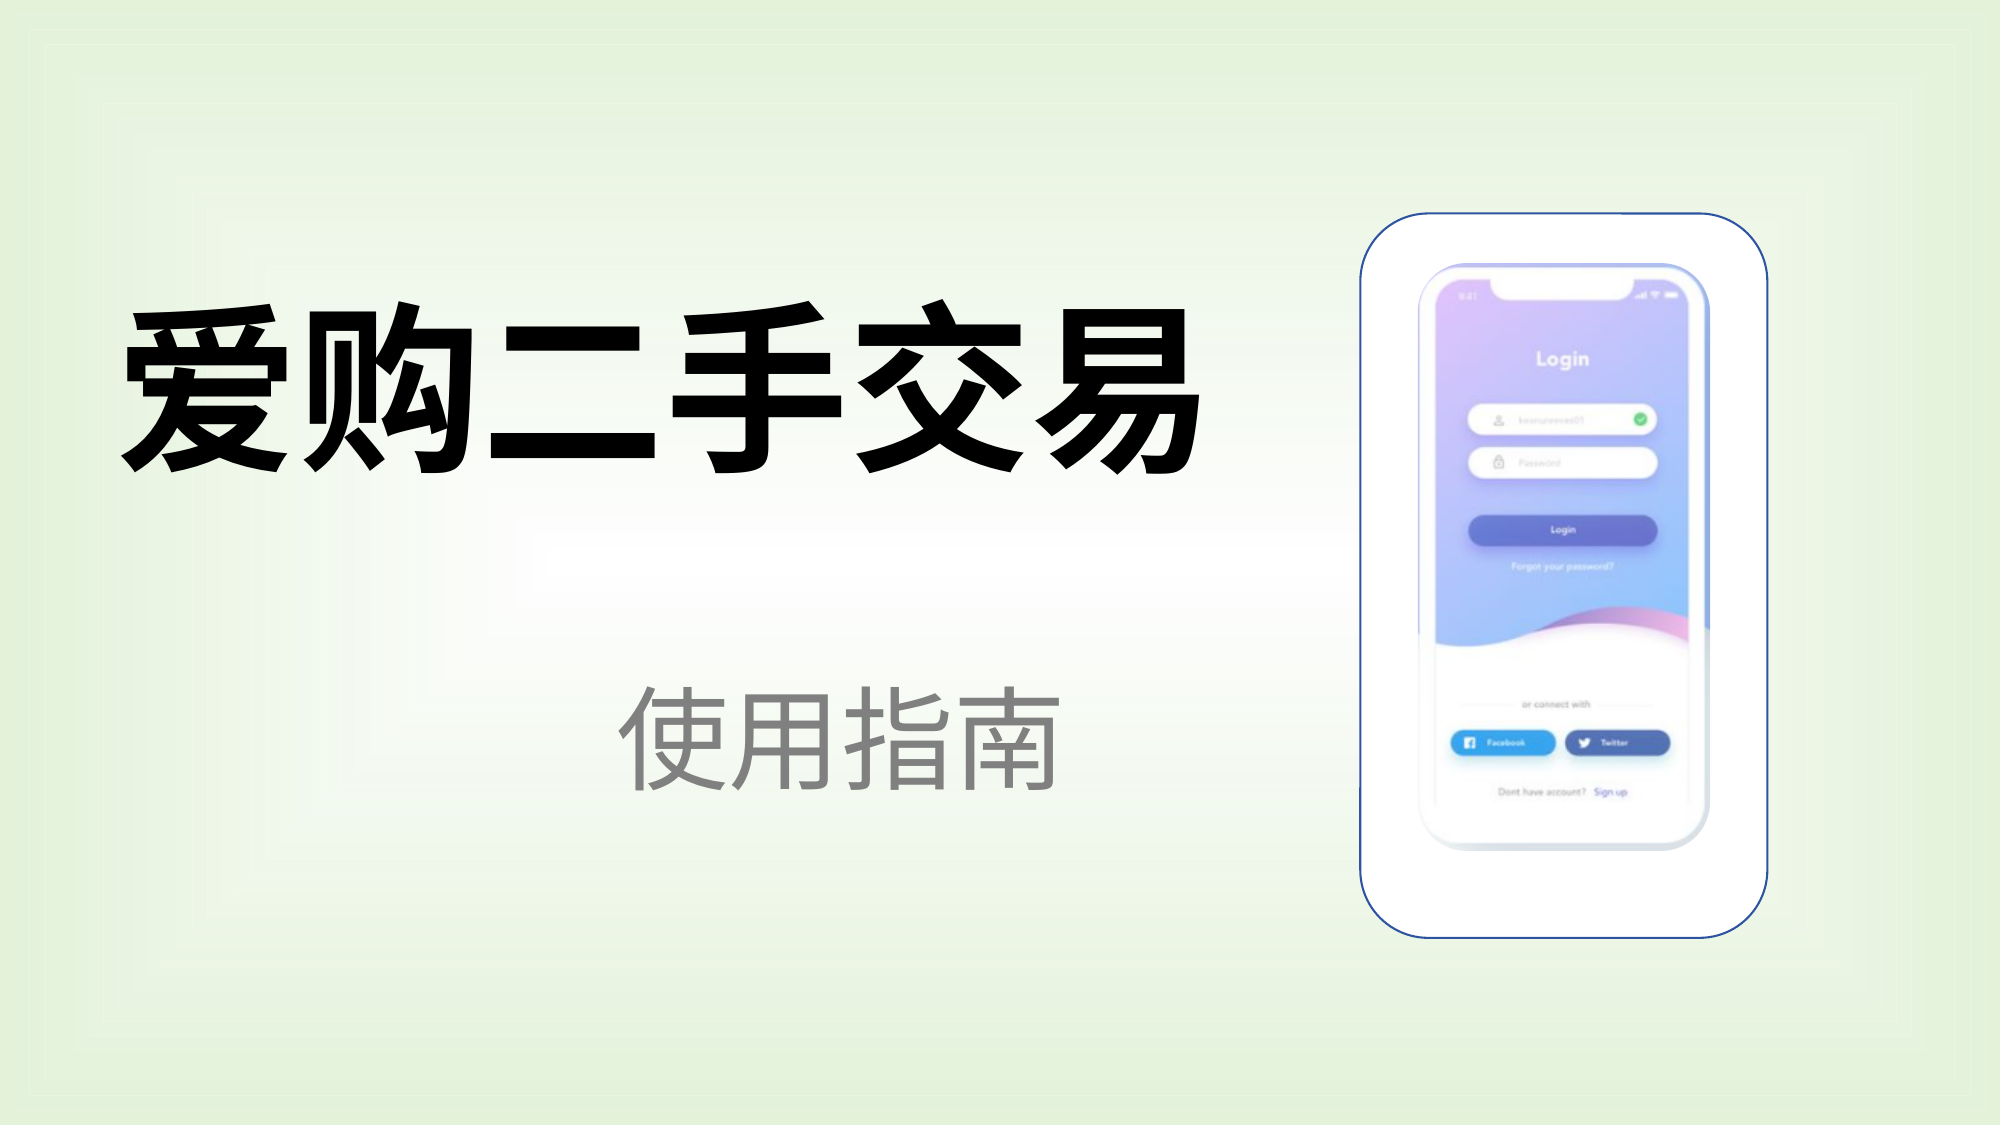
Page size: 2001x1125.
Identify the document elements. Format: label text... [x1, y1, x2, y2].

picture [1417, 262, 1711, 852]
text_box 使用指南 [372, 661, 1185, 947]
list 爱购二手交易 [100, 291, 1380, 597]
text_box [1359, 212, 1769, 939]
